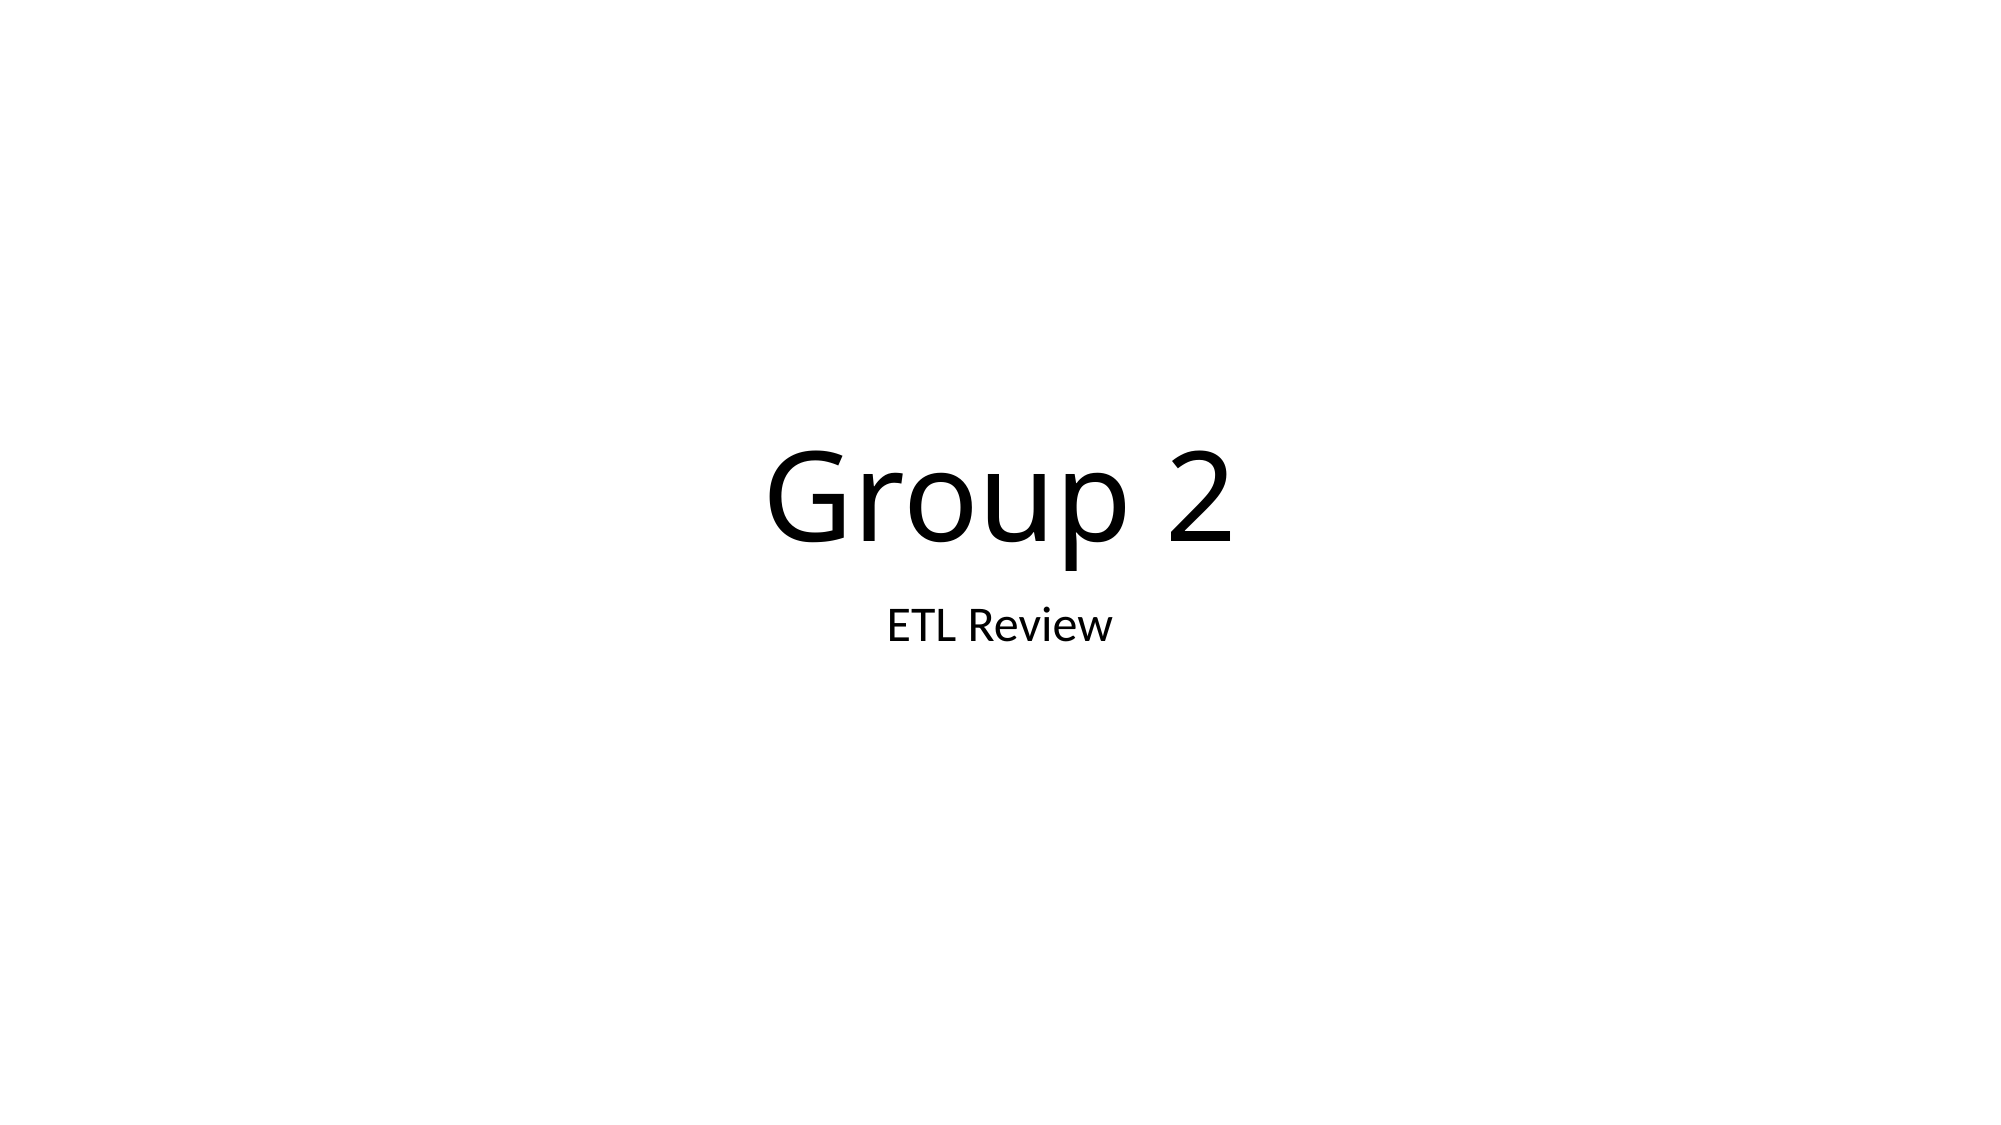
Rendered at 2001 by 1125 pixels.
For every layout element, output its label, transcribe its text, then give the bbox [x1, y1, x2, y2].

title Group 2 [249, 184, 1750, 576]
subtitle ETL Review [249, 590, 1750, 863]
